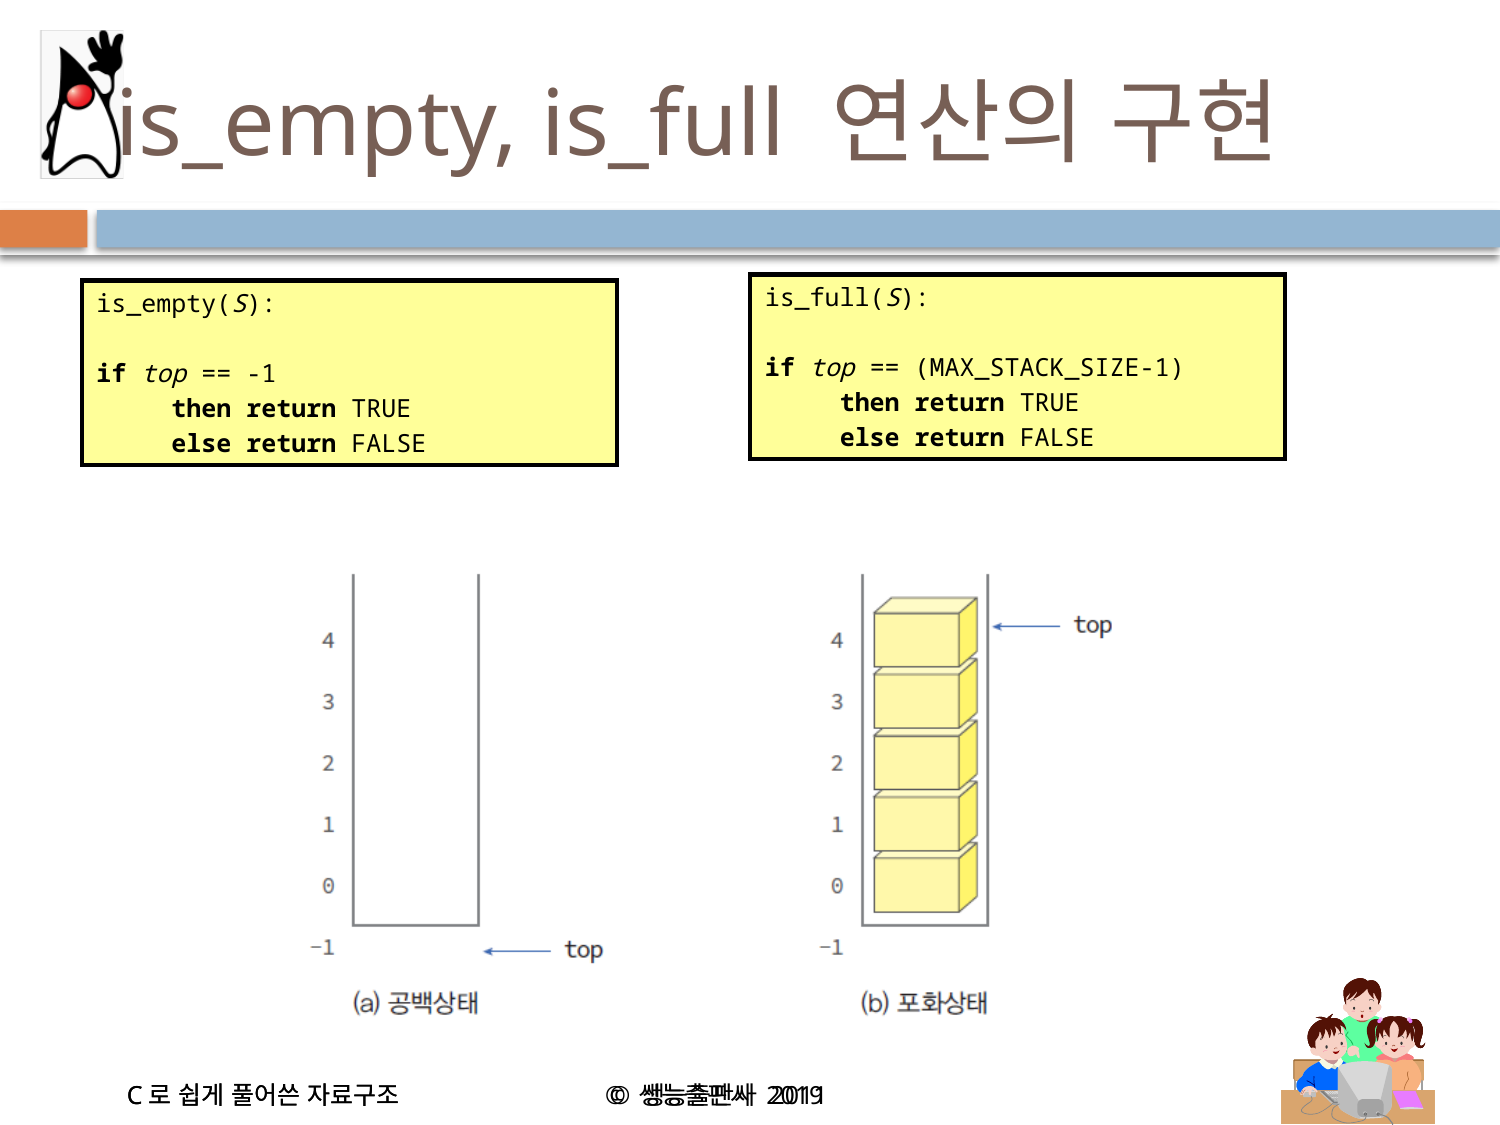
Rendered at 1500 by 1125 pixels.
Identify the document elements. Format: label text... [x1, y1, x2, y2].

picture [277, 538, 1135, 1033]
text_box is_empty(S): if top == -1 then return TRUE else return FALSE [81, 280, 618, 465]
title is_empty, is_full 연산의 구현 [100, 37, 1438, 200]
text_box is_full(S): if top == (MAX_STACK_SIZE-1) then return TRUE else return FALSE [749, 274, 1286, 459]
picture [39, 30, 124, 179]
